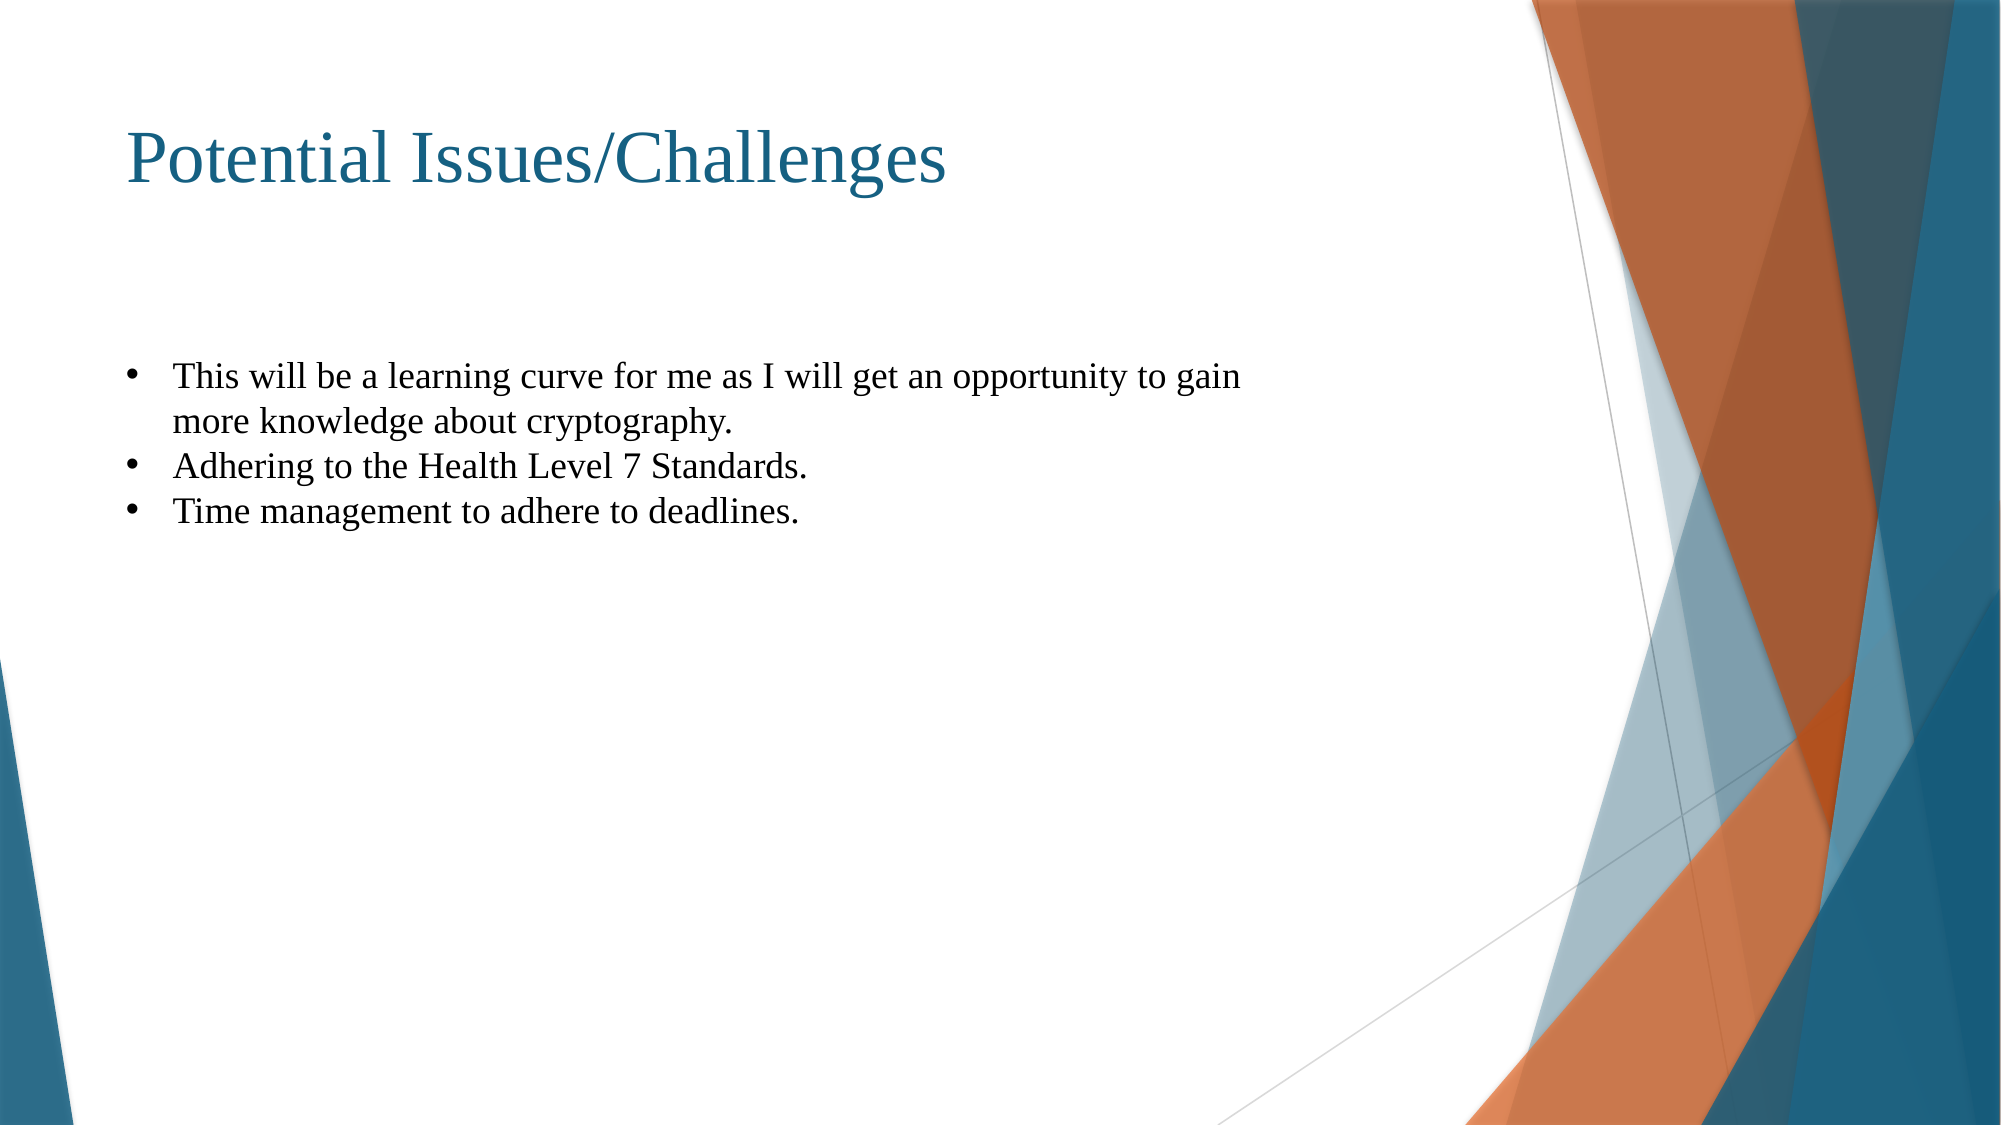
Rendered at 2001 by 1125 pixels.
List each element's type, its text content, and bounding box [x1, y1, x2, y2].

title Potential Issues/Challenges [111, 99, 1522, 317]
text_box This will be a learning curve for me as I will get an opportunity to gain more knowledge about cryptography. Adhering to the Health Level 7 Standards. Time management to adhere to deadlines. [111, 343, 1299, 674]
